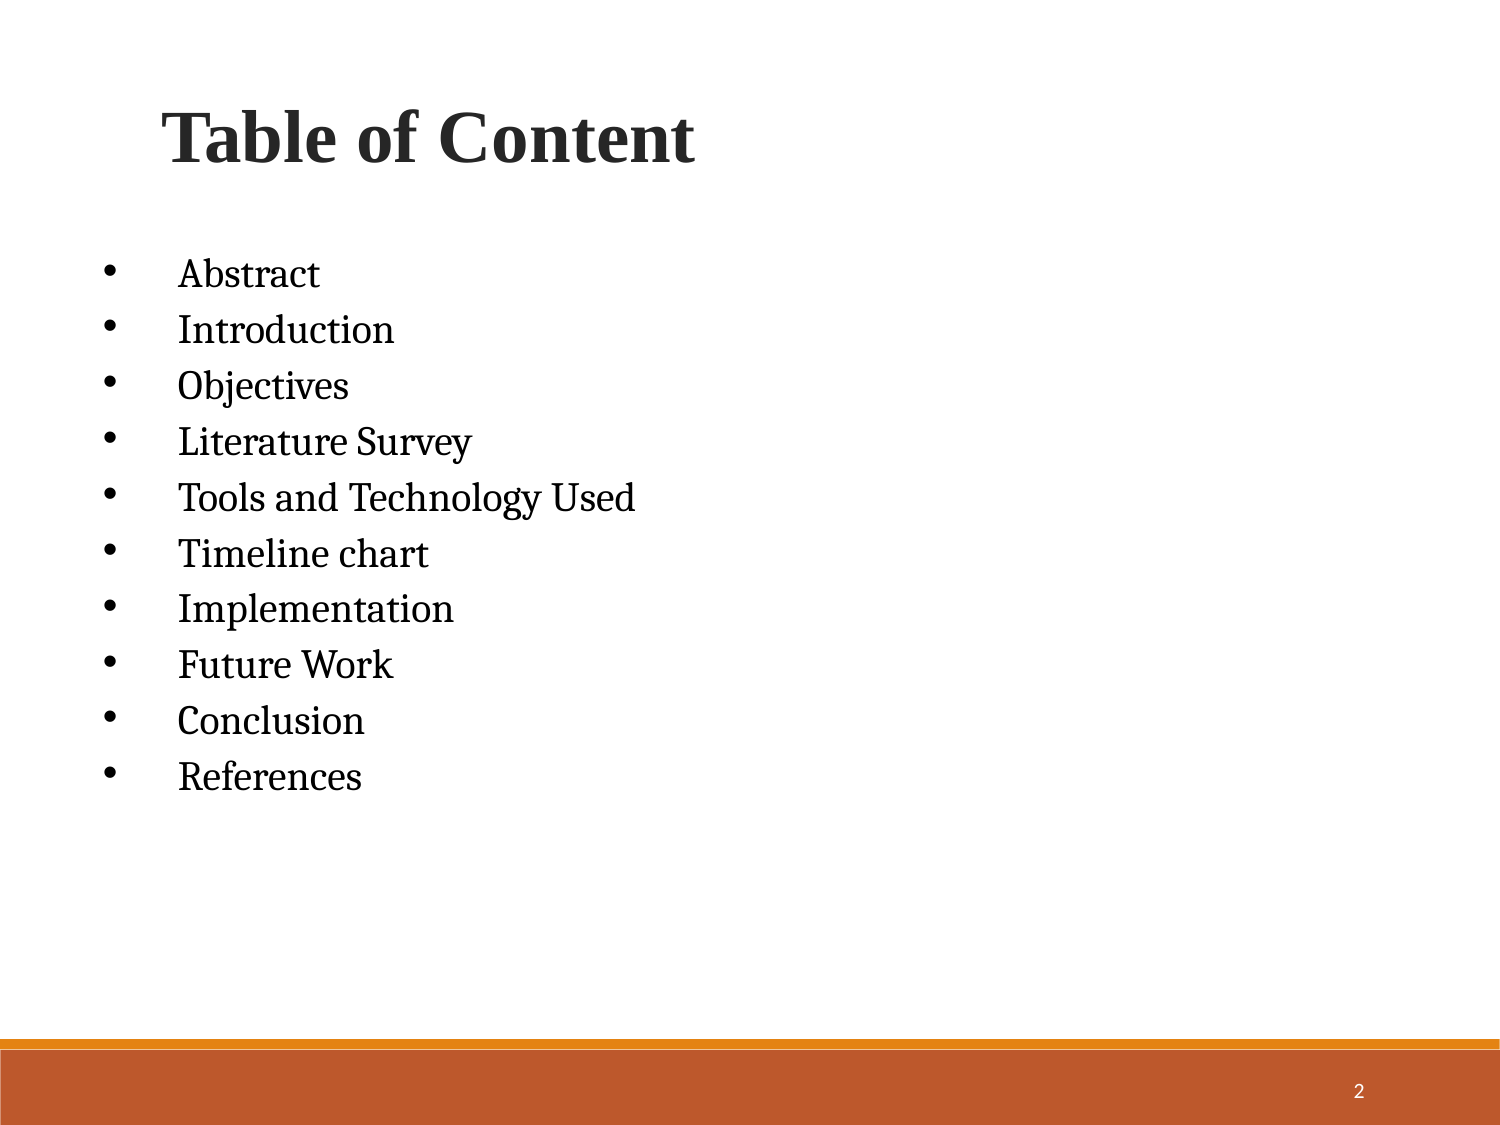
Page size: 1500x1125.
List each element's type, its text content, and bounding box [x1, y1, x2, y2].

text_box Abstract Introduction Objectives Literature Survey Tools and Technology Used Timeline chart Implementation Future Work Conclusion References [102, 189, 1218, 854]
slide_number 2 [1218, 1059, 1380, 1120]
text_box Table of Content [0, 79, 750, 190]
